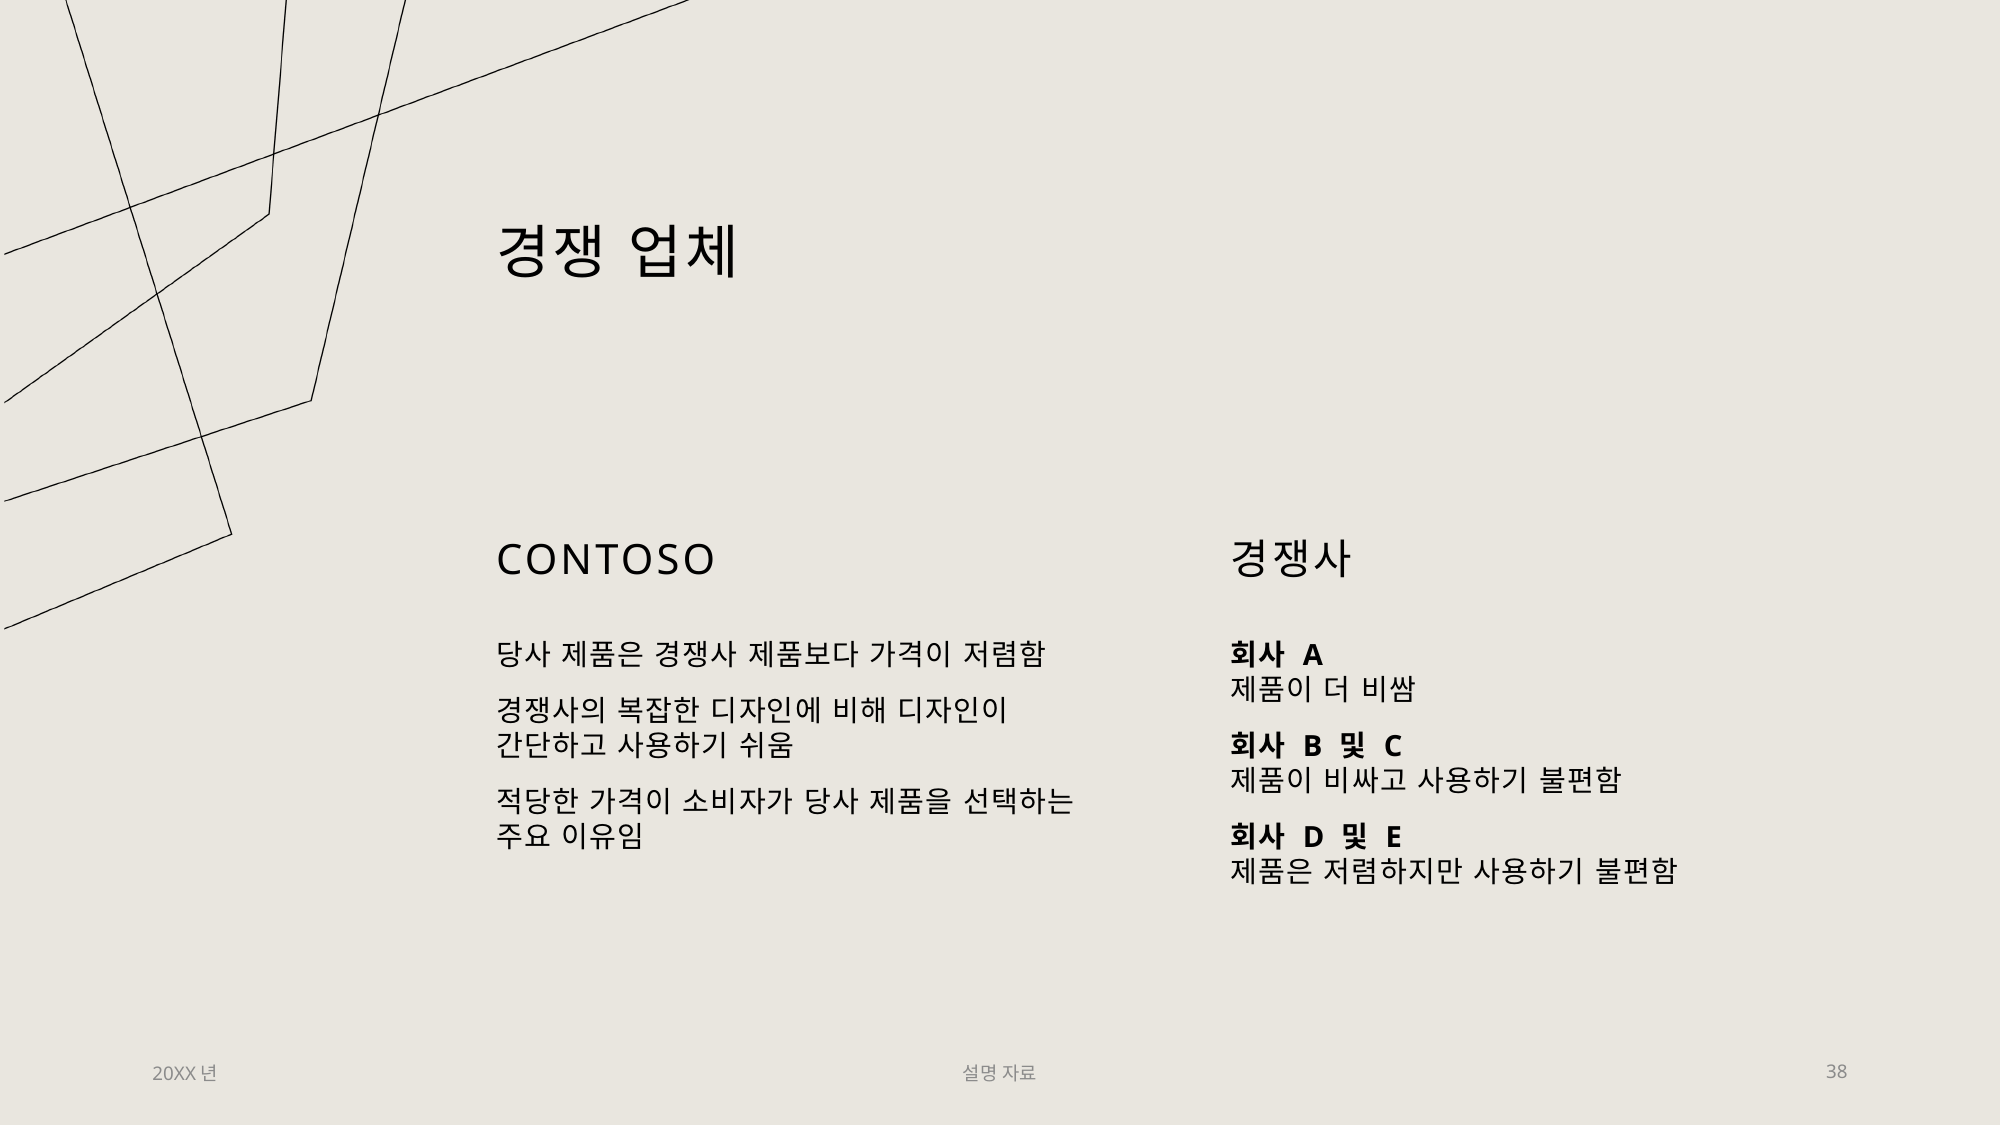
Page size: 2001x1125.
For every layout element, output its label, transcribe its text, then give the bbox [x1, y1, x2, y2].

title 경쟁 업체 [481, 146, 1863, 364]
list 경쟁사 [1215, 455, 1863, 591]
list CONTOSO [481, 455, 1125, 591]
slide_number 38 [1412, 1042, 1863, 1103]
list 회사 A 제품이 더 비쌈 회사 B 및 C 제품이 비싸고 사용하기 불편함 회사 D 및 E 제품은 저렴하지만 사용하기 불편함 [1215, 629, 1863, 957]
picture [4, 0, 721, 642]
list 당사 제품은 경쟁사 제품보다 가격이 저렴함 경쟁사의 복잡한 디자인에 비해 디자인이 간단하고 사용하기 쉬움 적당한 가격이 소비자가 당사 제품을 선택하는 주요 이유임 [481, 629, 1125, 957]
footer 설명 자료 [662, 1042, 1338, 1103]
slide_number 20XX년 [137, 1042, 588, 1103]
